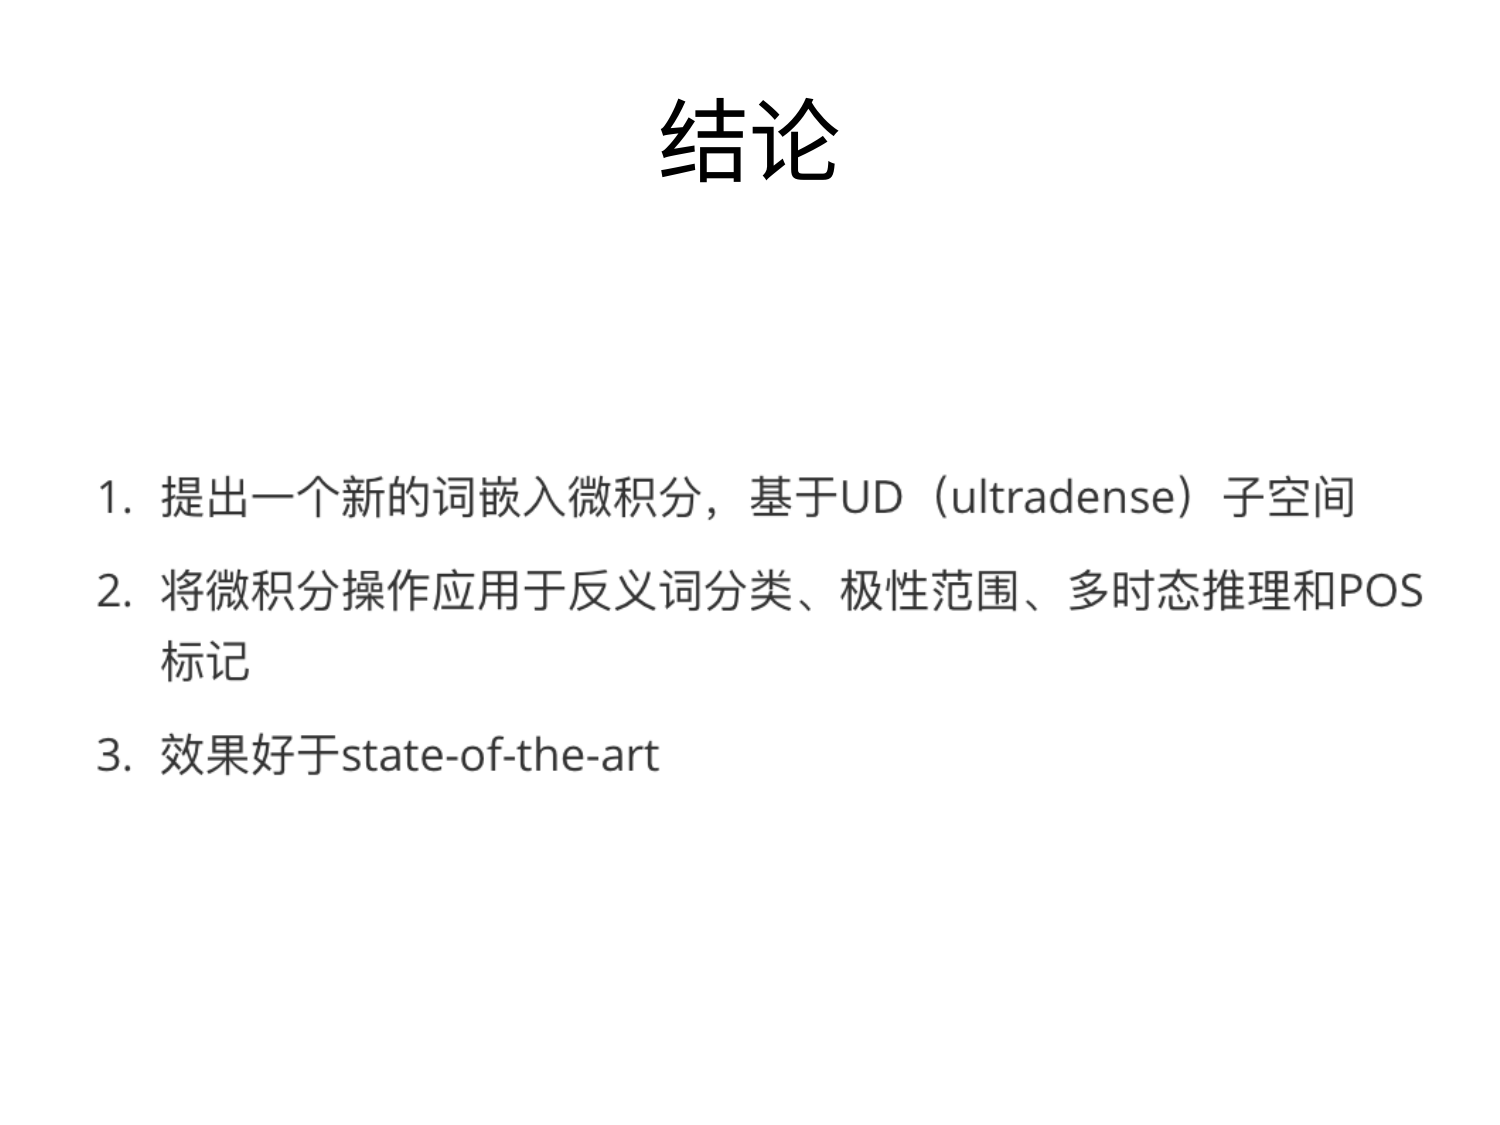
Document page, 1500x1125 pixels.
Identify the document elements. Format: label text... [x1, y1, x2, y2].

title 结论 [75, 45, 1425, 233]
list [74, 262, 1426, 1006]
